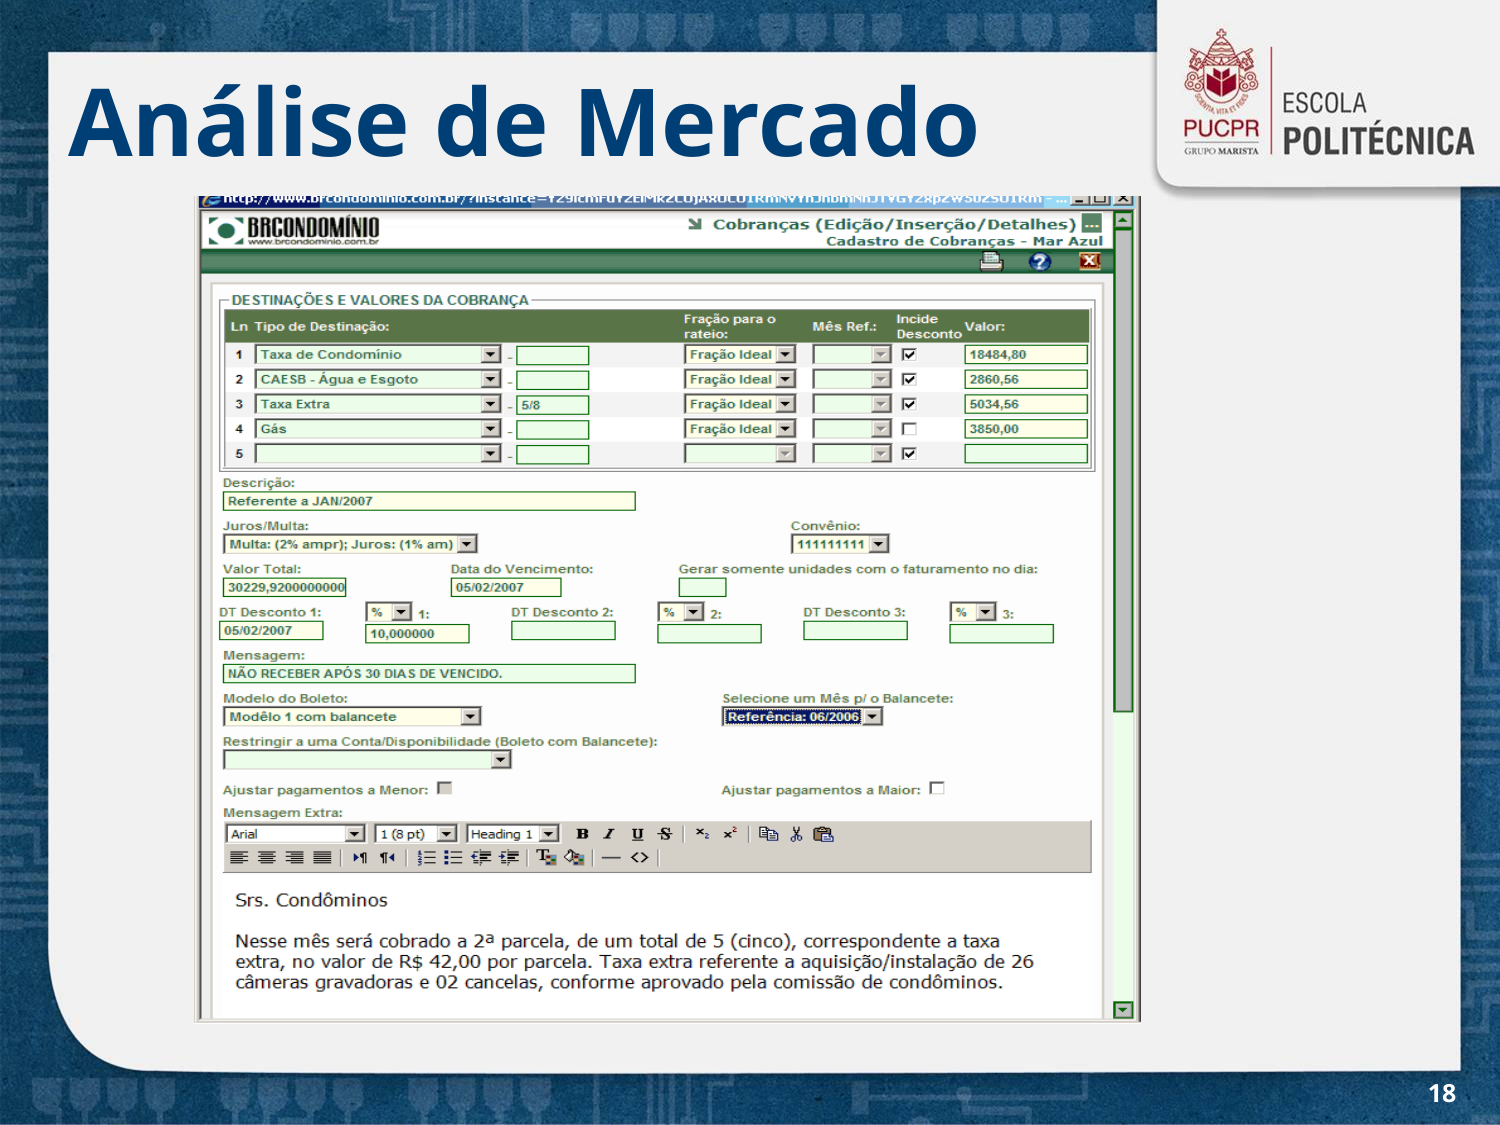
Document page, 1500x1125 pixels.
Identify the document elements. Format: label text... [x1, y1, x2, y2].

picture [0, 0, 1500, 1125]
title Análise de Mercado [53, 54, 1152, 184]
slide_number 18 [1340, 1082, 1472, 1112]
